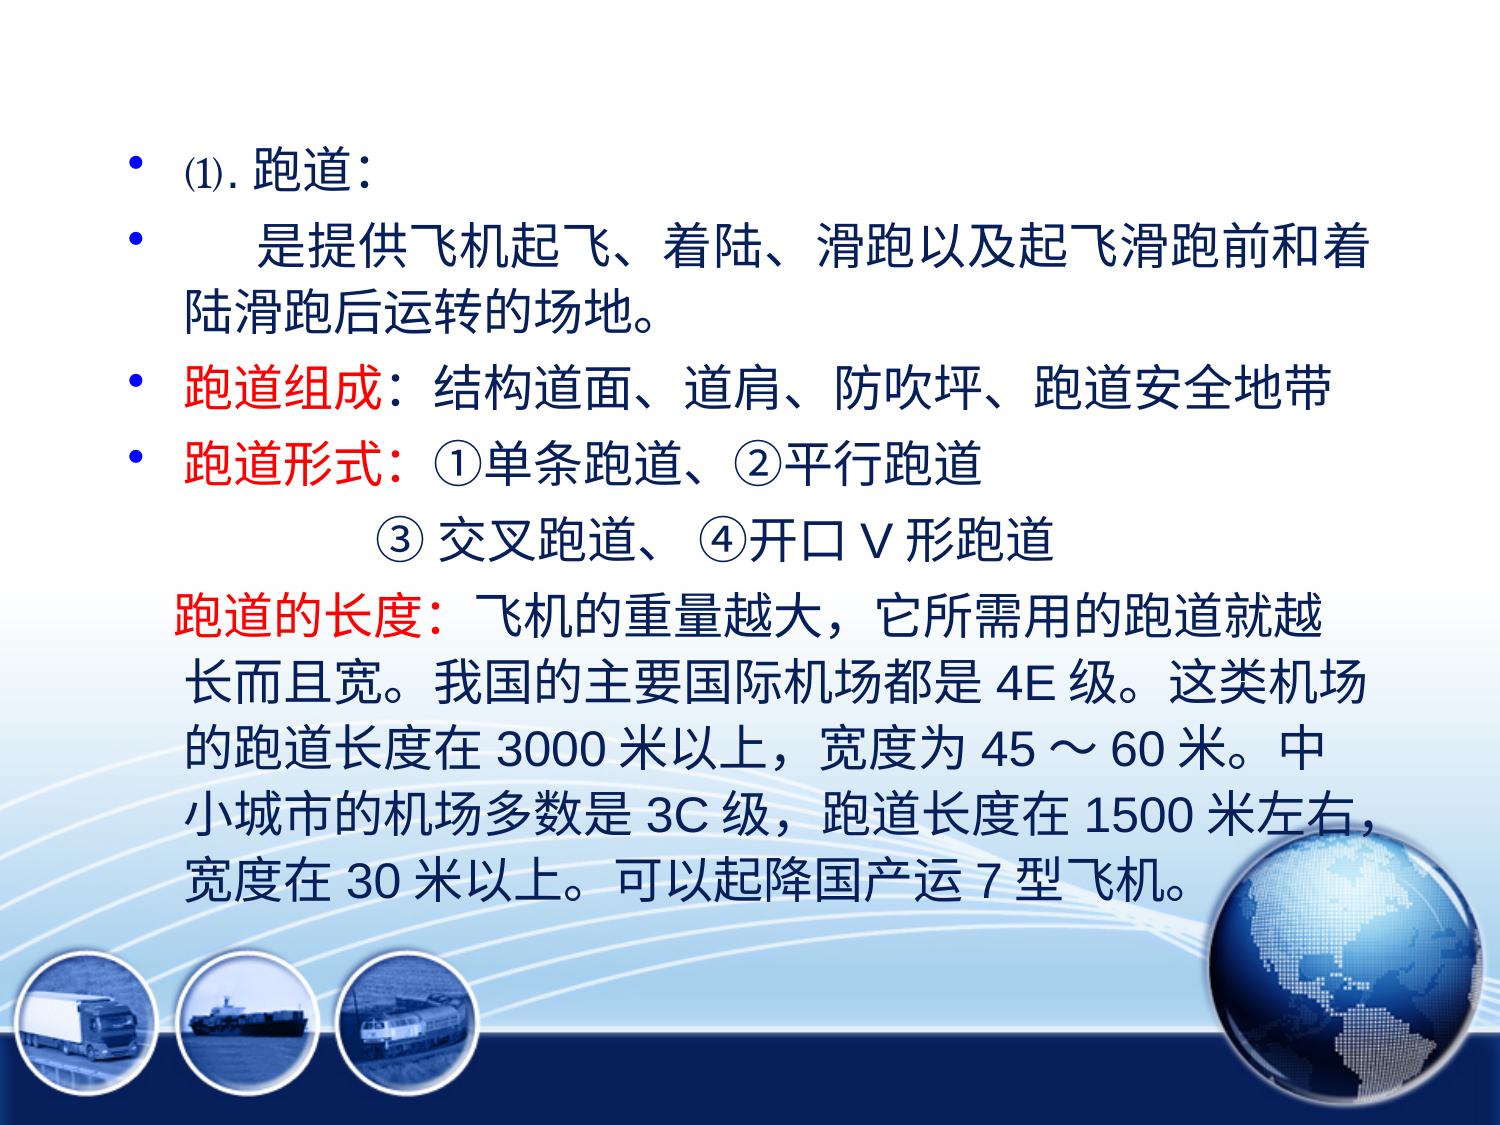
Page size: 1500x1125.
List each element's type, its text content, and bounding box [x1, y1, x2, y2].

list ⑴.跑道： 是提供飞机起飞、着陆、滑跑以及起飞滑跑前和着陆滑跑后运转的场地。 跑道组成：结构道面、道肩、防吹坪、跑道安全地带 跑道形式：①单条跑道、②平行跑道 ③交叉跑道、 ④开口V形跑道 跑道的长度：飞机的重量越大，它所需用的跑道就越长而且宽。我国的主要国际机场都是4E级。这类机场的跑道长度在3000米以上，宽度为45～60米。中小城市的机场多数是3C级，跑道长度在1500米左右，宽度在30米以上。可以起降国产运7型飞机。 [112, 124, 1388, 1001]
picture [0, 0, 1500, 1125]
